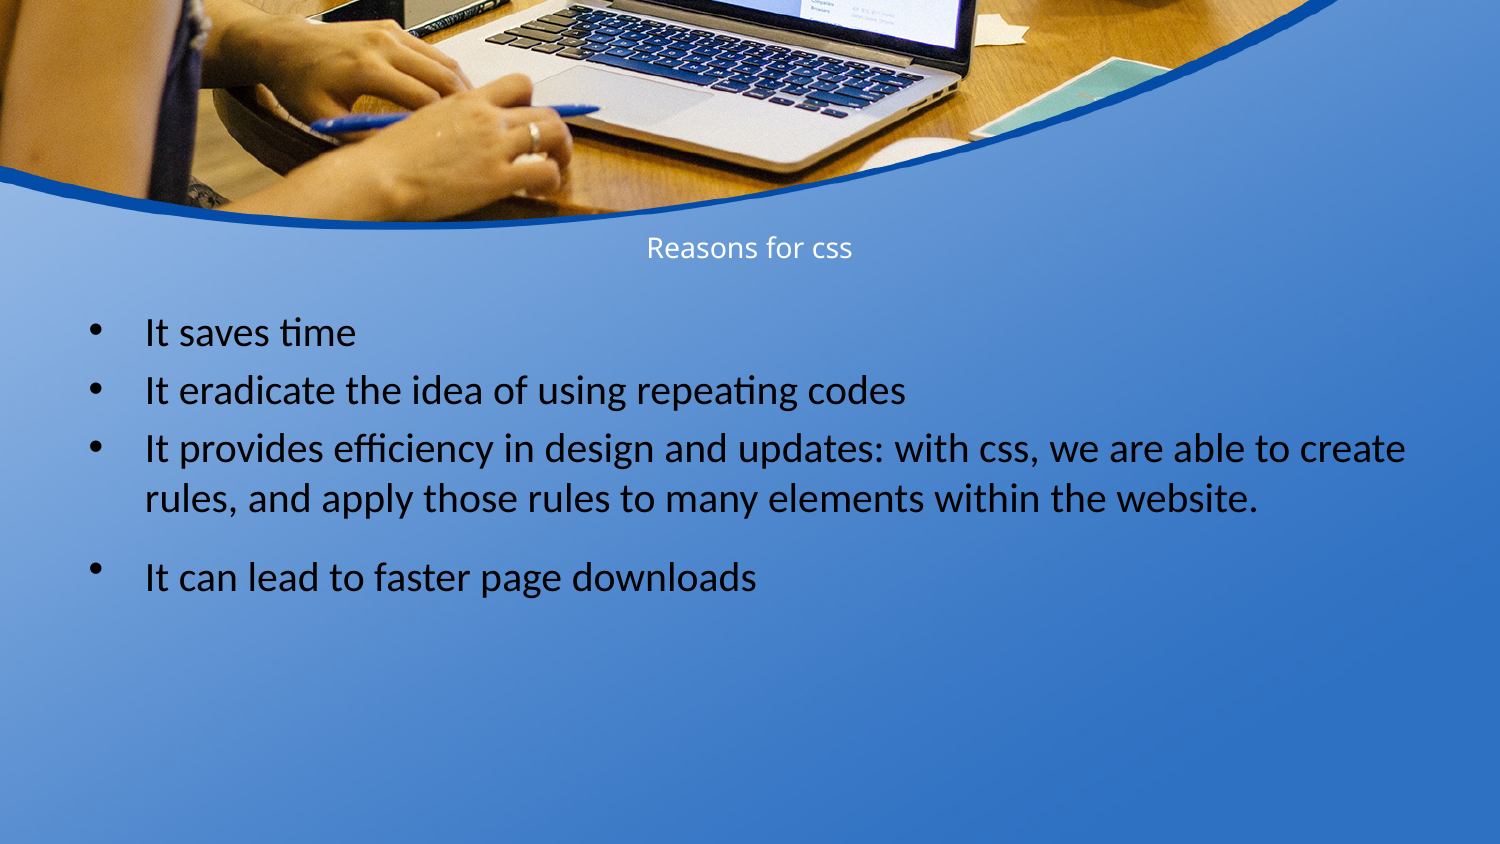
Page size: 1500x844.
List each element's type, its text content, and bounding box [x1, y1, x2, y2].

list It saves time It eradicate the idea of using repeating codes It provides efficiency in design and updates: with css, we are able to create rules, and apply those rules to many elements within the website. It can lead to faster page downloads [73, 296, 1427, 622]
picture [0, 0, 1500, 844]
title Reasons for css [137, 221, 1363, 272]
